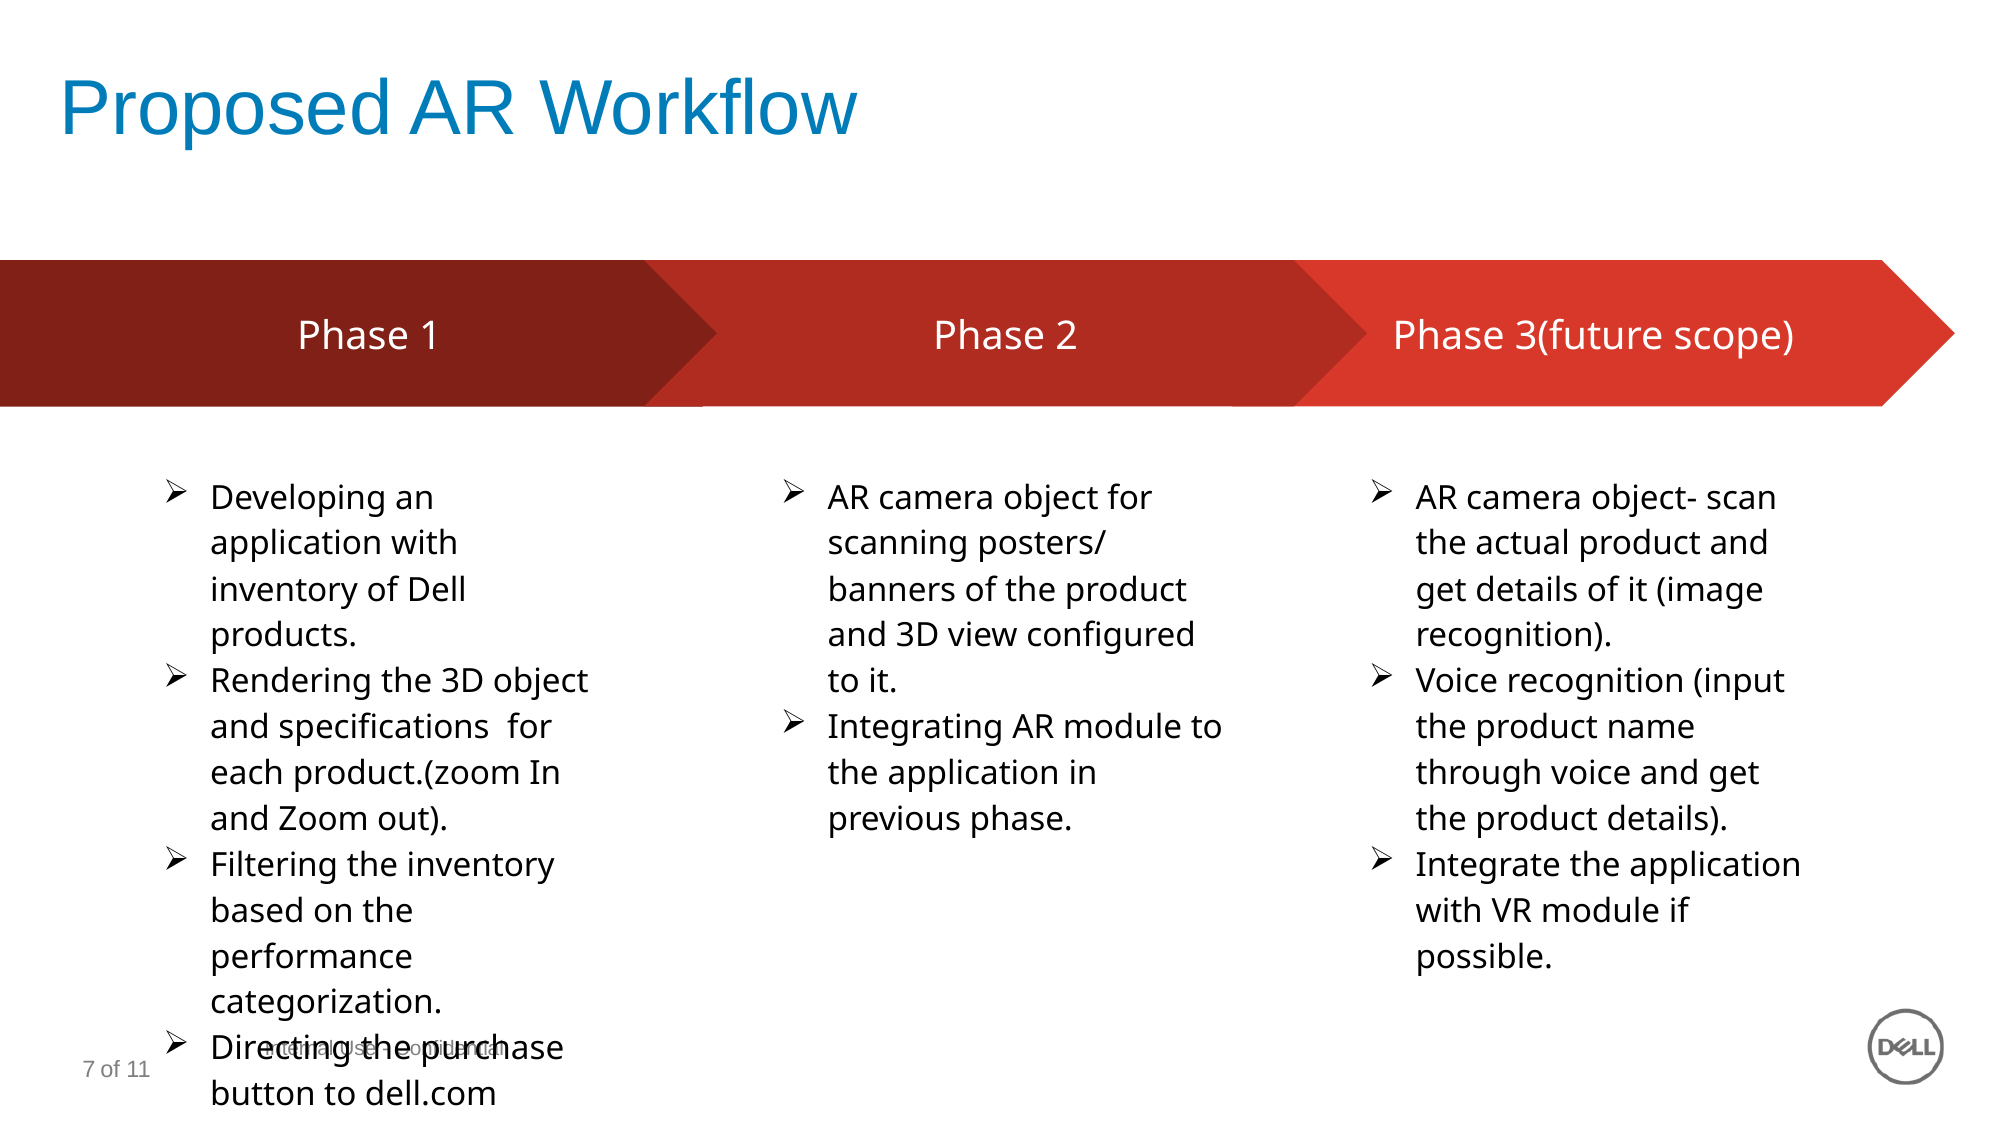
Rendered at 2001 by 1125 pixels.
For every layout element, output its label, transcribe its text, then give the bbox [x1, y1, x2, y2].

title Proposed AR Workflow [59, 59, 1124, 167]
picture [1867, 1023, 1944, 1085]
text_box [0, 259, 642, 1023]
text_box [1368, 259, 1956, 1023]
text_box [643, 259, 1368, 1023]
